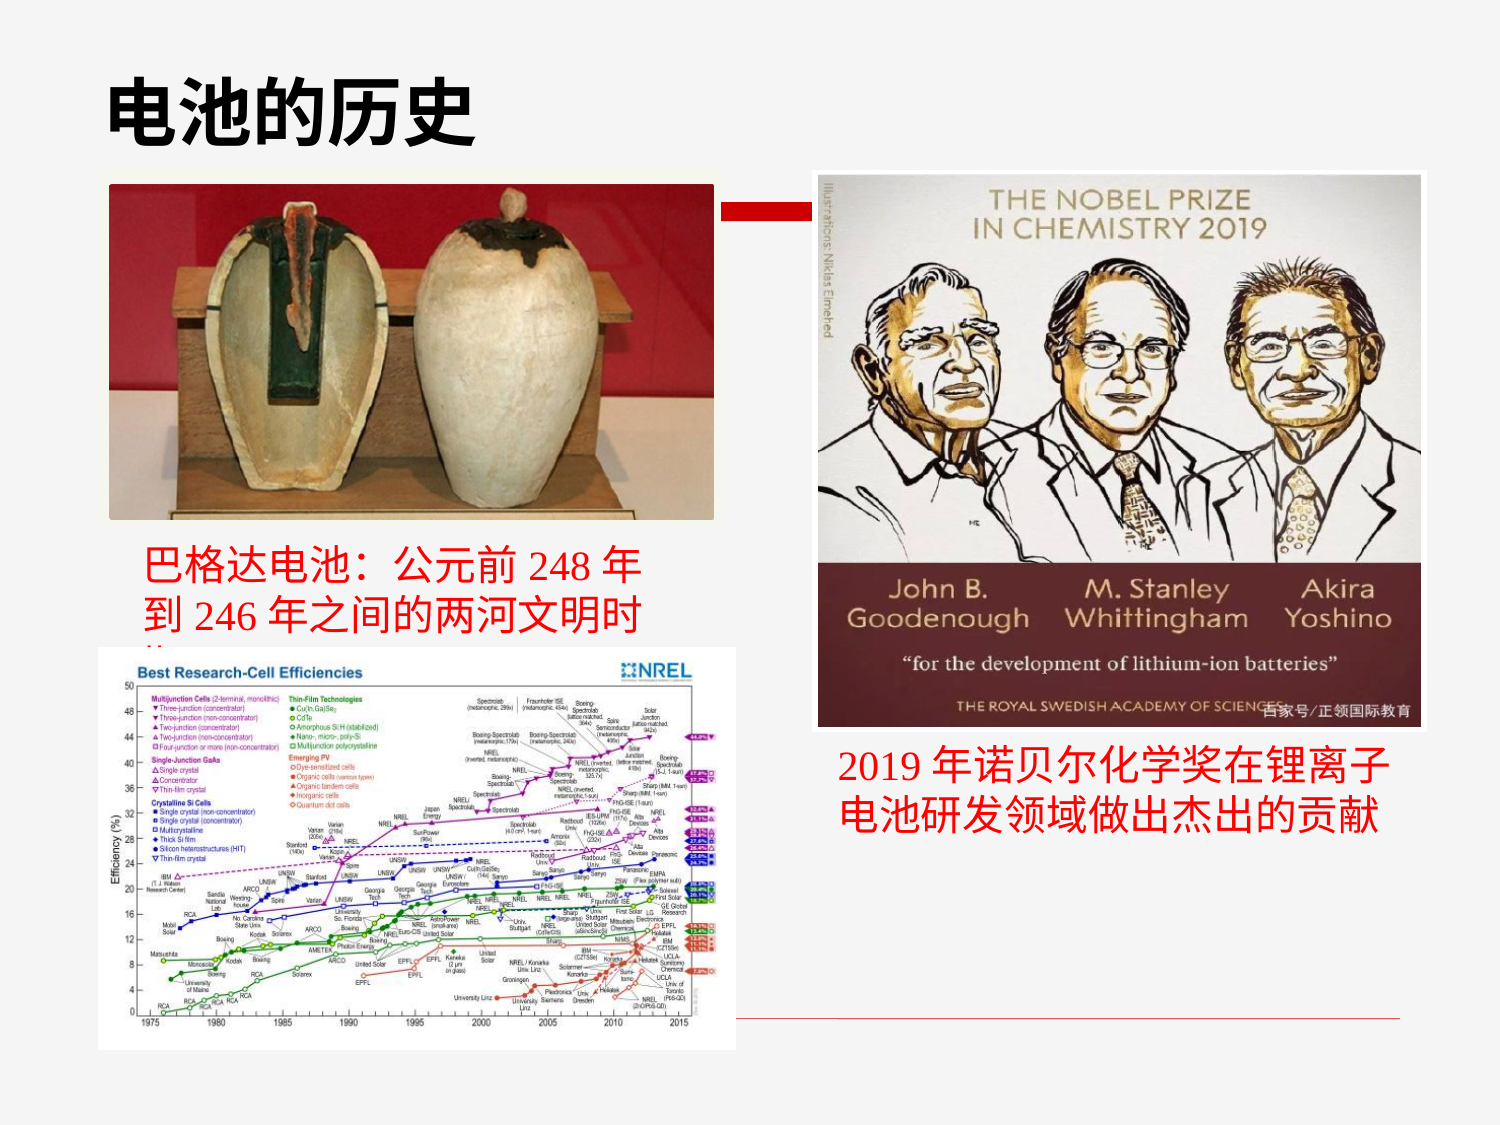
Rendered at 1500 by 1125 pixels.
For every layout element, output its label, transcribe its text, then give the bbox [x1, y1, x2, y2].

picture [98, 647, 736, 1050]
text_box 巴格达电池：公元前248年到246年之间的两河文明时期 [127, 534, 692, 645]
picture [98, 170, 721, 526]
text_box 电池的历史 [87, 58, 1369, 164]
picture [812, 170, 1427, 733]
text_box 2019年诺贝尔化学奖在锂离子电池研发领域做出杰出的贡献 [822, 741, 1416, 847]
